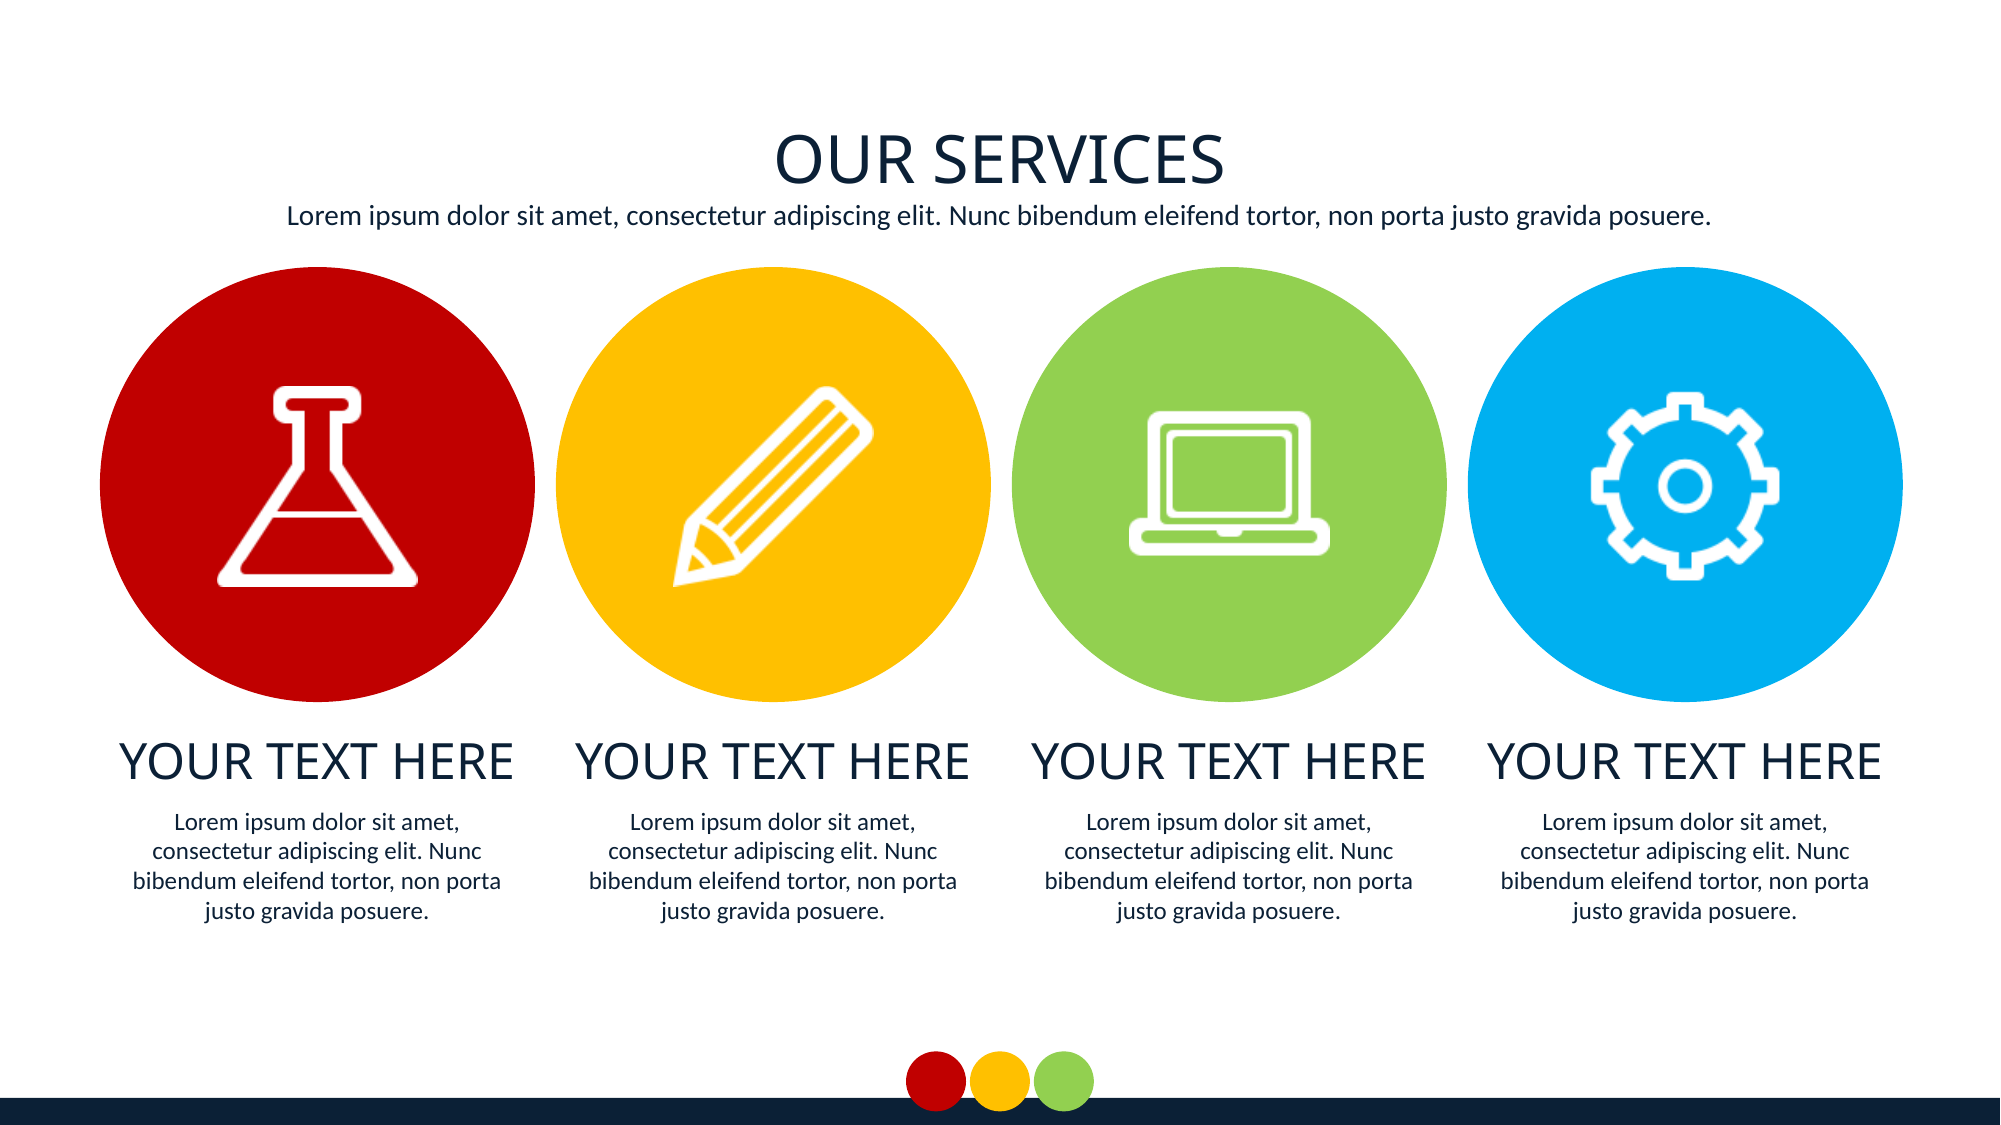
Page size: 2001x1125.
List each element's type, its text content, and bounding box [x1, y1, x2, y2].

text_box [554, 266, 992, 704]
text_box YOUR TEXT HERE [1467, 721, 1903, 797]
text_box OUR SERVICES [0, 109, 2000, 204]
text_box Lorem ipsum dolor sit amet, consectetur adipiscing elit. Nunc bibendum eleifend tortor, non porta justo gravida posuere. [1011, 797, 1447, 933]
text_box Lorem ipsum dolor sit amet, consectetur adipiscing elit. Nunc bibendum eleifend tortor, non porta justo gravida posuere. [555, 797, 991, 933]
text_box Lorem ipsum dolor sit amet, consectetur adipiscing elit. Nunc bibendum eleifend tortor, non porta justo gravida posuere. [0, 204, 2000, 239]
text_box Lorem ipsum dolor sit amet, consectetur adipiscing elit. Nunc bibendum eleifend tortor, non porta justo gravida posuere. [1467, 797, 1903, 933]
text_box [1010, 266, 1448, 704]
picture [673, 386, 874, 587]
text_box [98, 266, 536, 704]
text_box YOUR TEXT HERE [99, 721, 535, 797]
text_box YOUR TEXT HERE [555, 721, 991, 797]
text_box YOUR TEXT HERE [1011, 721, 1447, 797]
picture [1591, 392, 1779, 580]
picture [1129, 380, 1330, 581]
text_box Lorem ipsum dolor sit amet, consectetur adipiscing elit. Nunc bibendum eleifend tortor, non porta justo gravida posuere. [99, 797, 535, 933]
picture [217, 386, 418, 587]
text_box [1466, 266, 1904, 704]
